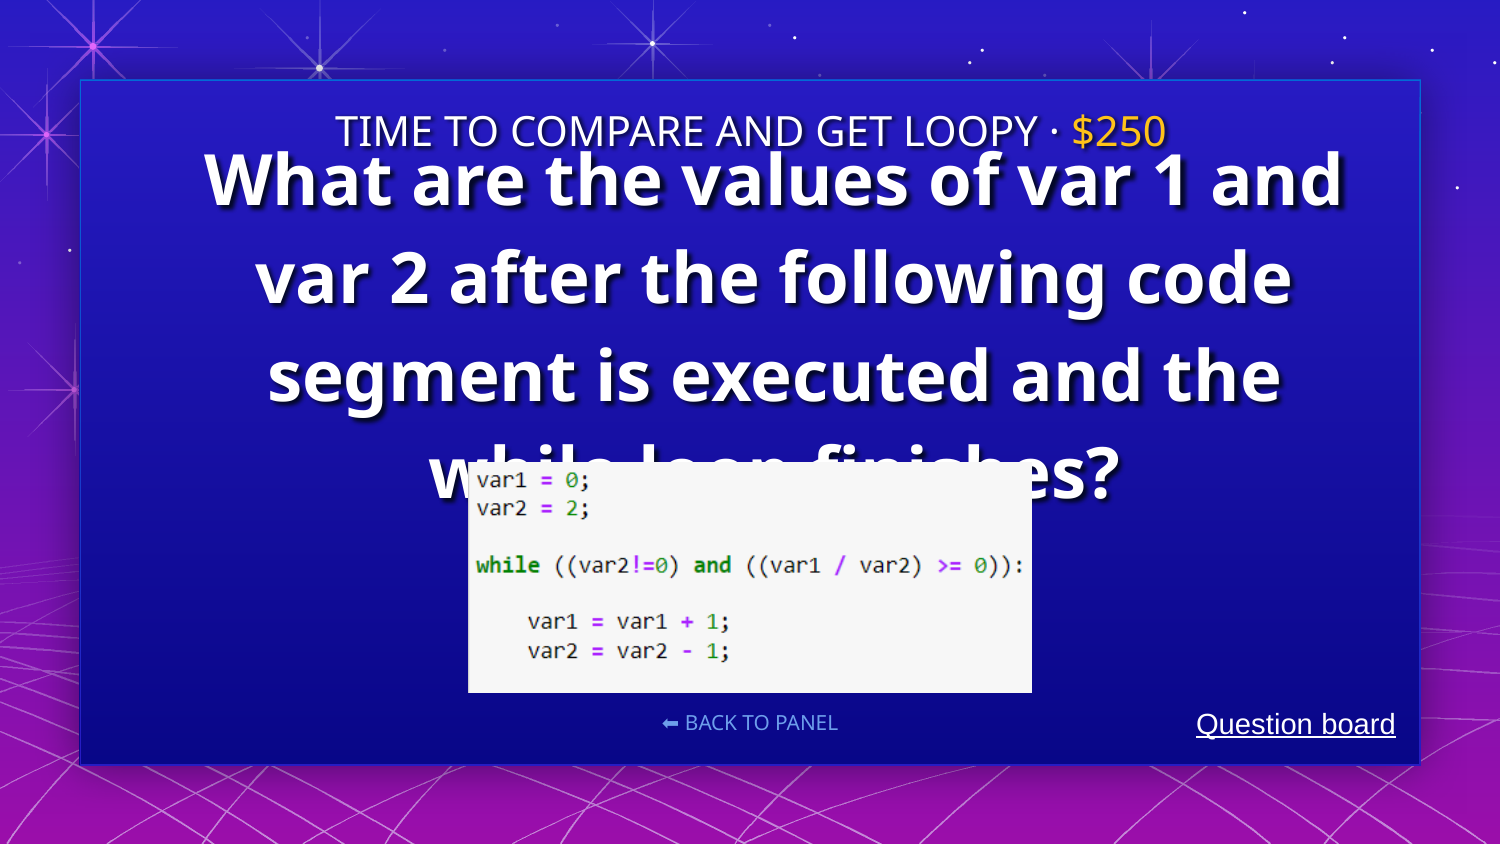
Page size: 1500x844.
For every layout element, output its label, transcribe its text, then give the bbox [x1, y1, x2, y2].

subtitle TIME TO COMPARE AND GET LOOPY · $250 [170, 105, 1332, 178]
text_box Question board [1181, 698, 1429, 748]
picture [467, 462, 1033, 693]
title What are the values of var 1 and var 2 after the following code segment is executed and the while loop finishes? [193, 56, 1356, 580]
